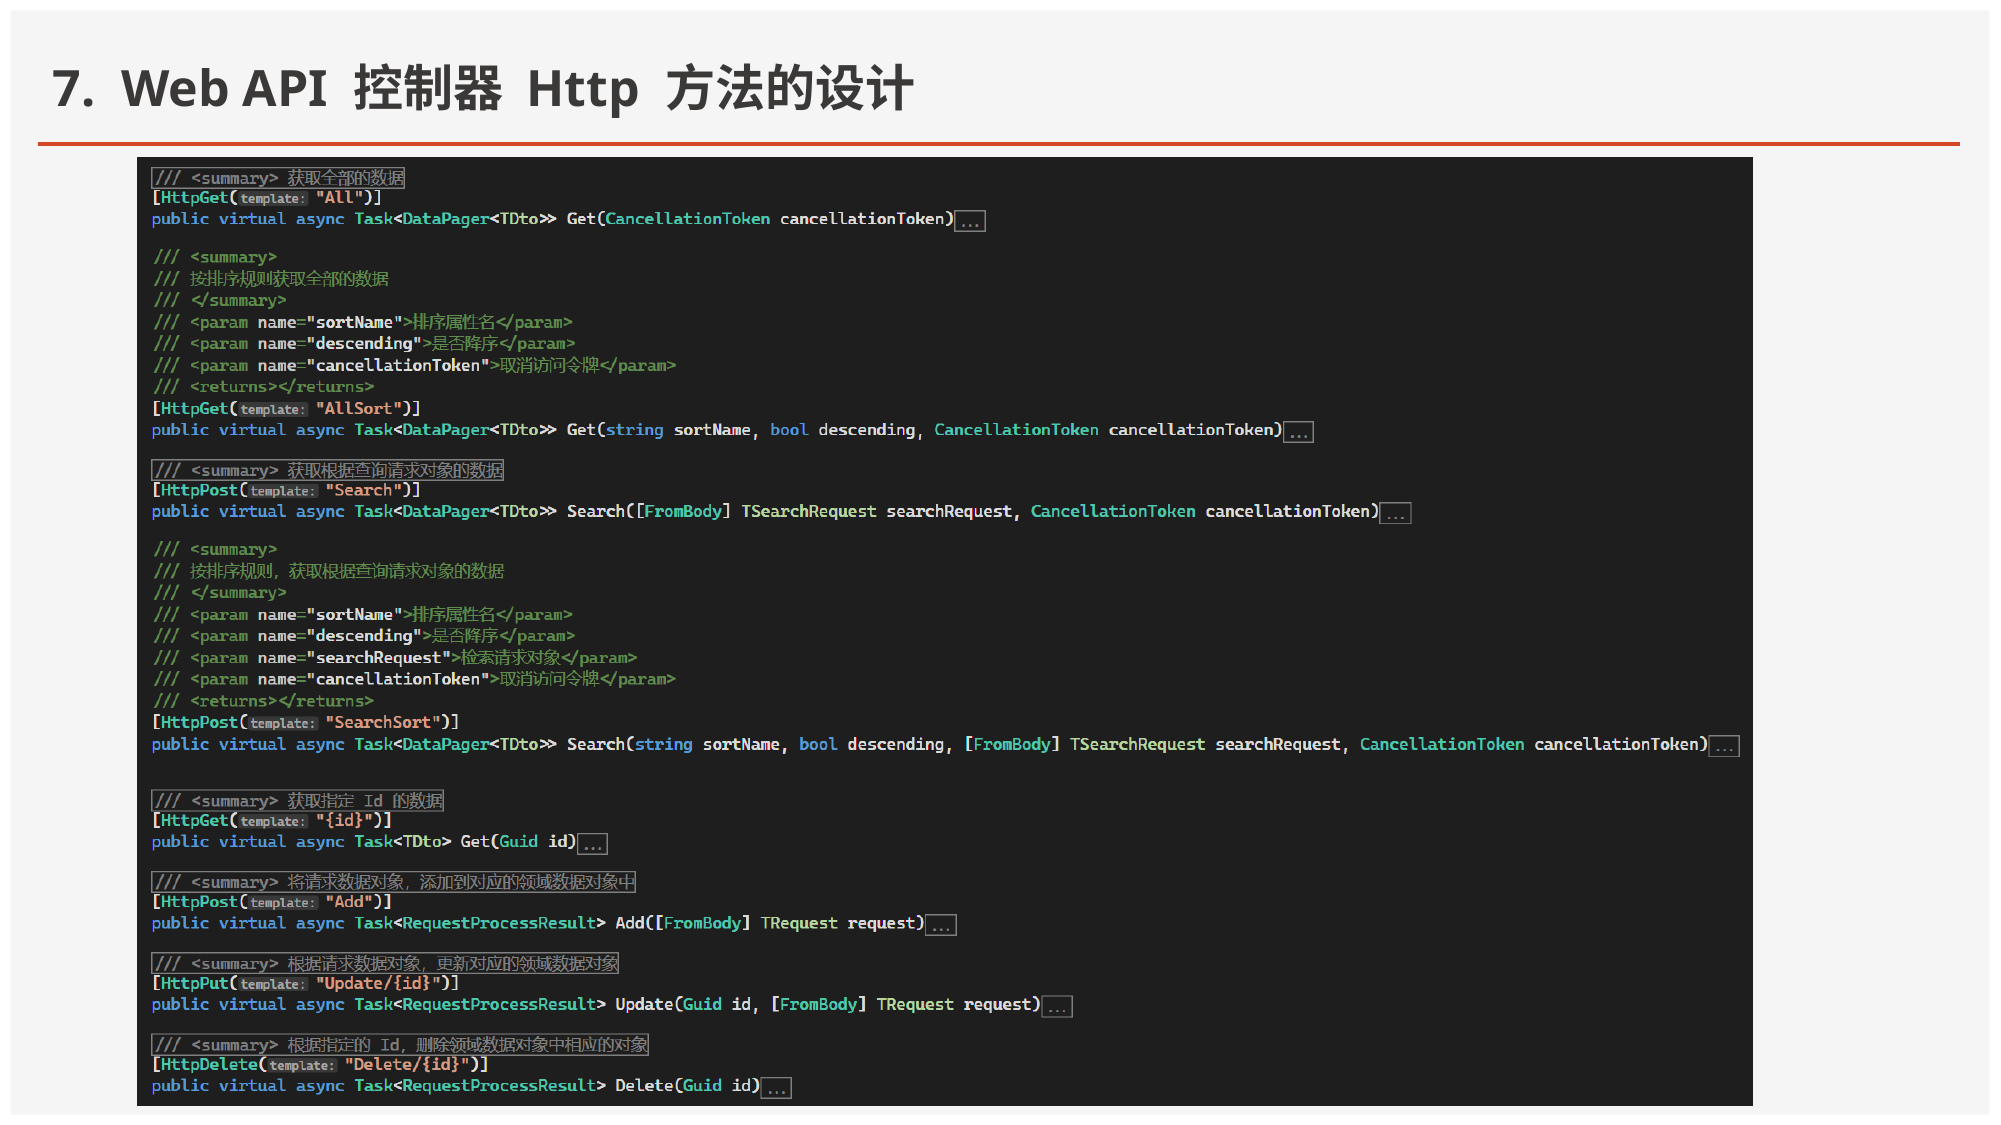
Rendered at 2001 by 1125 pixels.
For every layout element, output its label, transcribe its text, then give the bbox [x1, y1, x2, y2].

picture [136, 157, 1753, 1106]
title 7. Web API 控制器 Http 方法的设计 [37, 19, 1166, 125]
